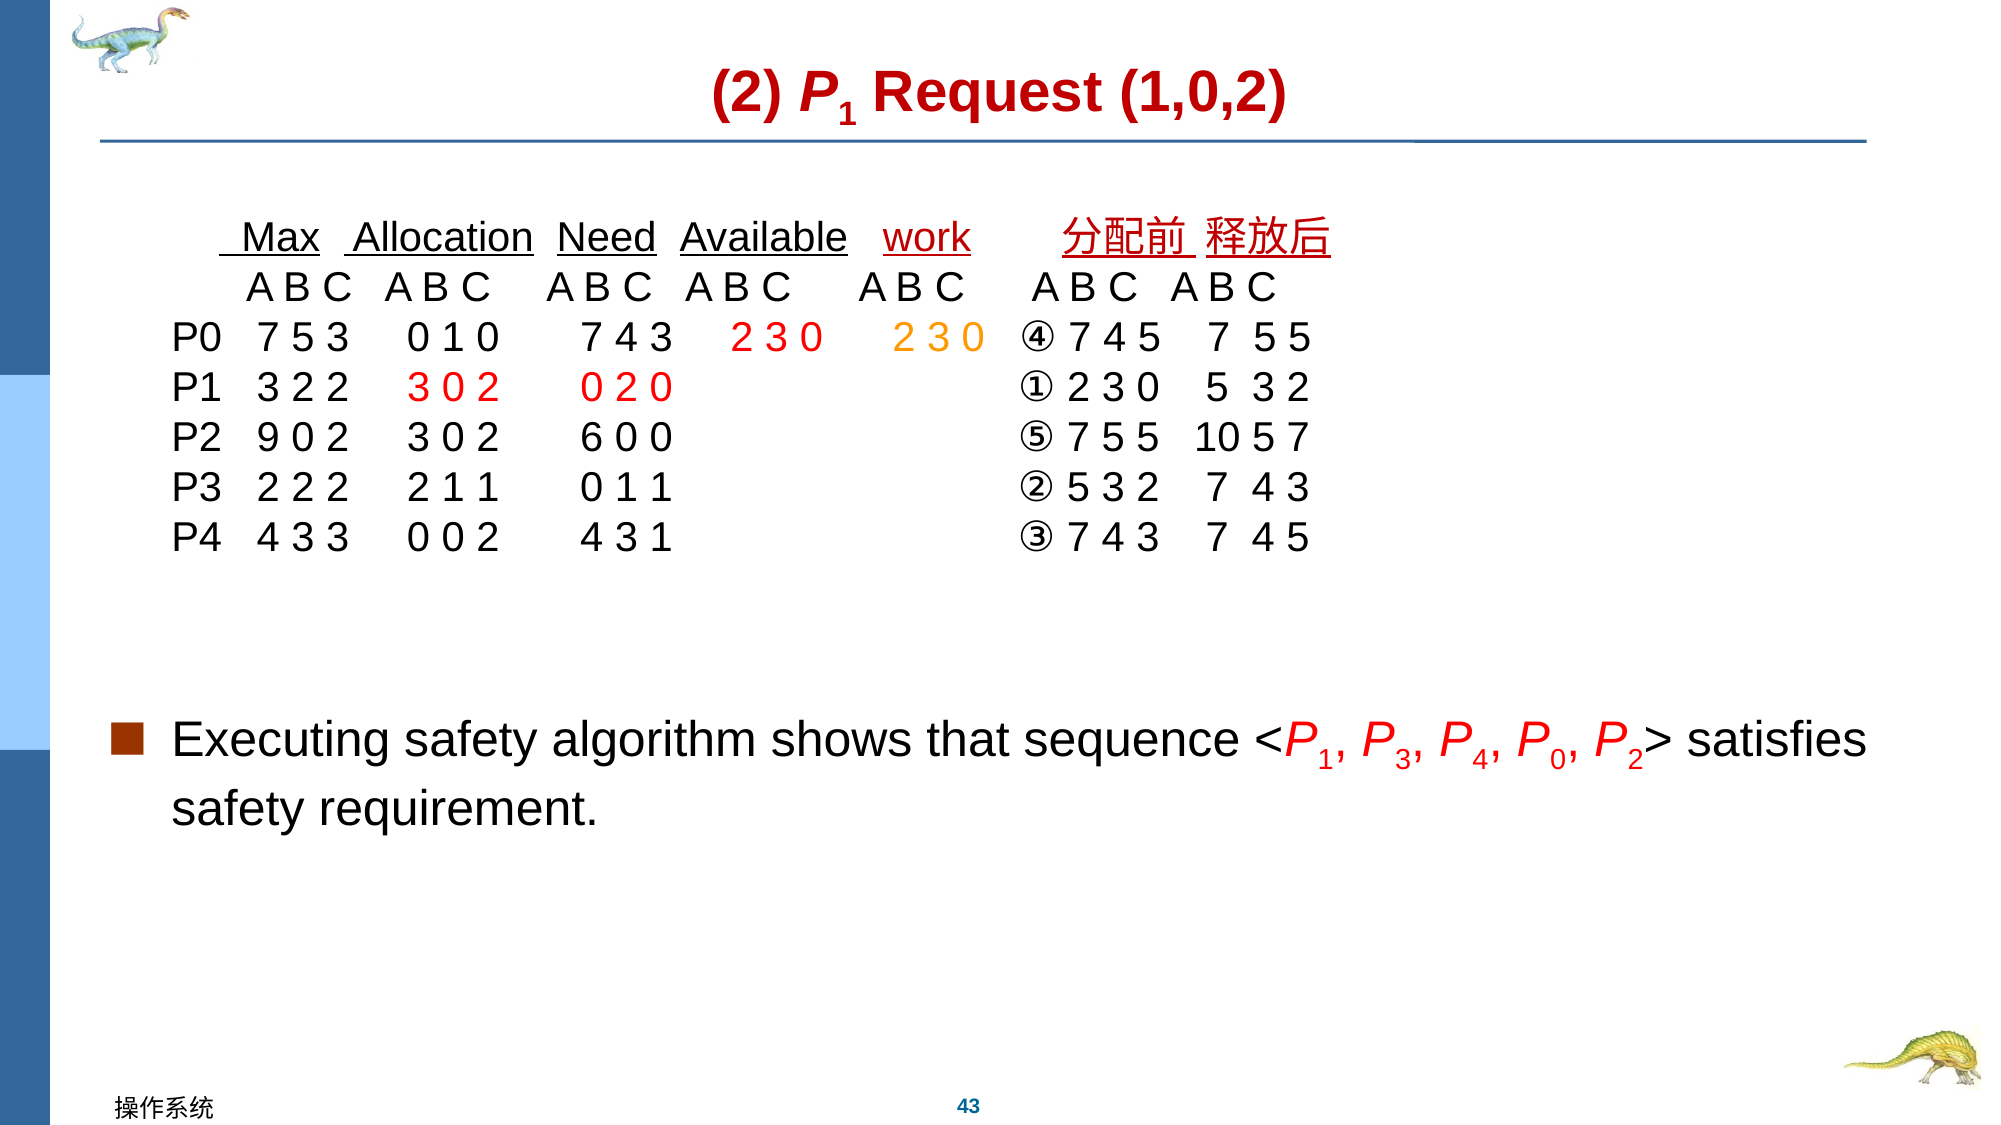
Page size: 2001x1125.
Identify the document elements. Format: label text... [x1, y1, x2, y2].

title (2) P1 Request (1,0,2) [99, 45, 1900, 141]
list Max Allocation Need Available work 分配前 释放后 A B C A B C A B C A B C A B C A B C A B C P0 7 5 3 0 1 0 7 4 3 2 3 0 2 3 0 ④ 7 4 5 7 5 5 P1 3 2 2 3 0 2 0 2 0 ① 2 3 0 5 3 2 P2 9 0 2 3 0 2 6 0 0 ⑤ 7 5 5 10 5 7 P3 2 2 2 2 1 1 0 1 1 ② 5 3 2 7 4 3 P4 4 3 3 0 0 2 4 3 1 ③ 7 4 3 7 4 5 Executing safety algorithm shows that sequence <P1, P3, P4, P0, P2> satisfies safety requirement. [99, 202, 1900, 946]
picture [1841, 1024, 1982, 1090]
picture [62, 0, 203, 80]
